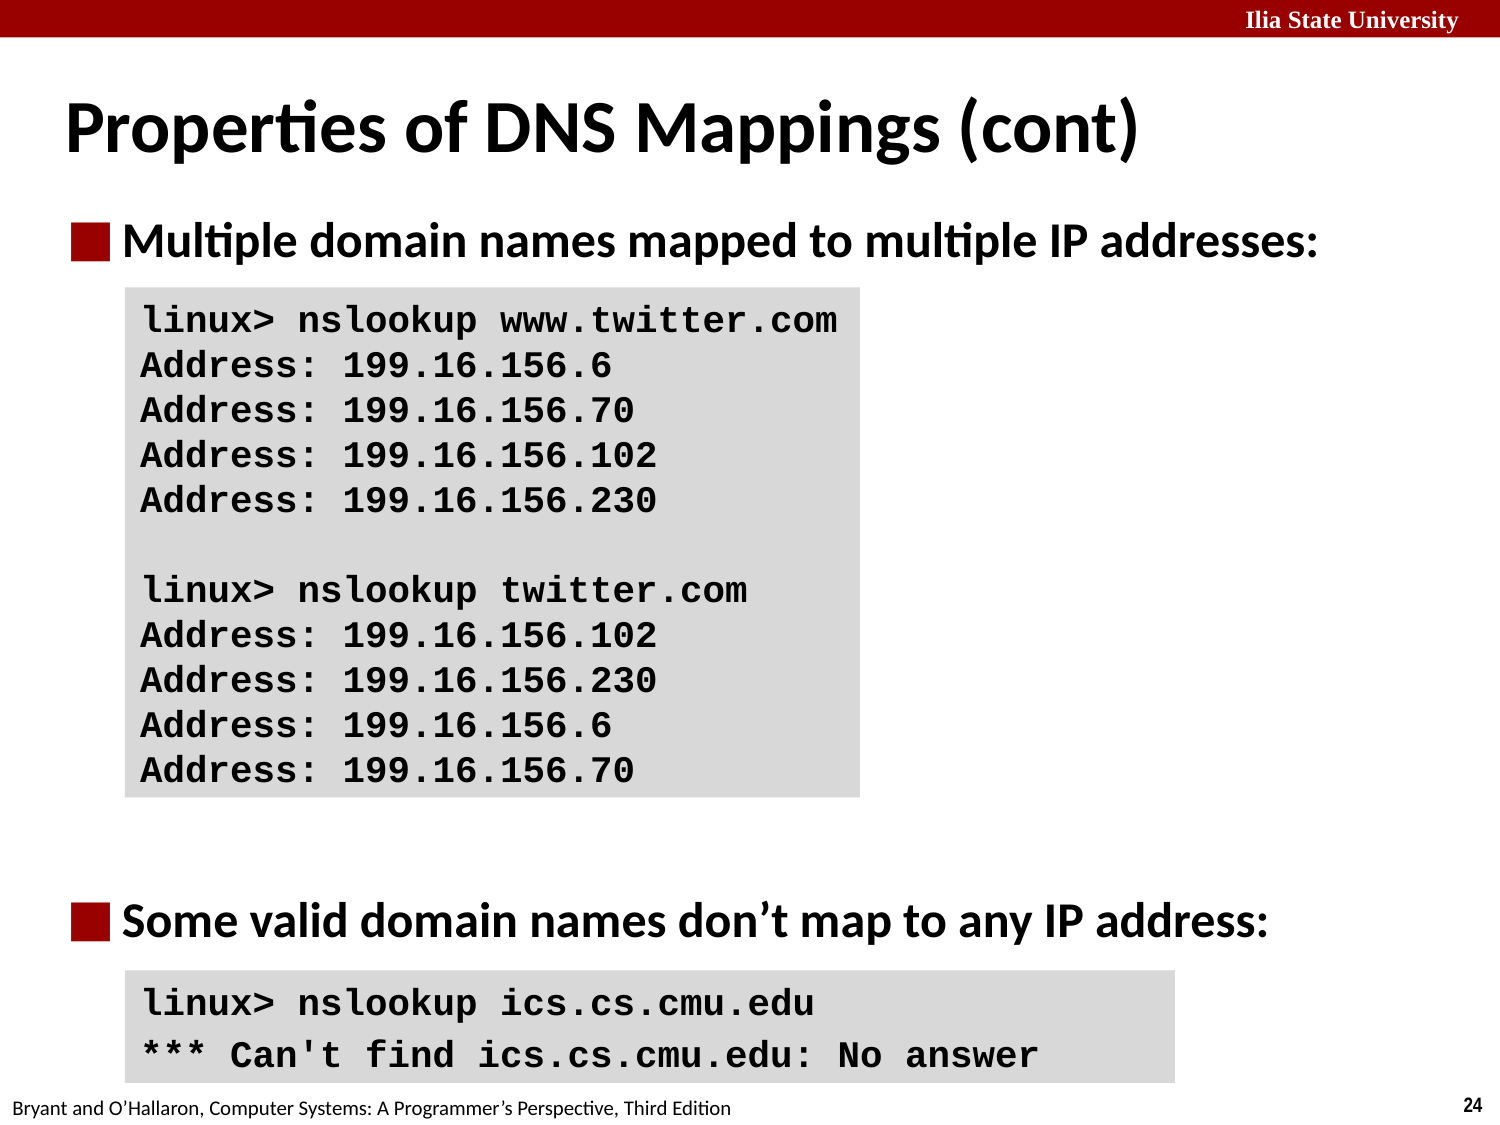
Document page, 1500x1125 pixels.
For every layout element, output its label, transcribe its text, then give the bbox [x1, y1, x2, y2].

list Multiple domain names mapped to multiple IP addresses: Some valid domain names don’t map to any IP address: [50, 200, 1478, 1088]
title Properties of DNS Mappings (cont) [50, 75, 1296, 169]
text_box linux> nslookup www.twitter.com Address: 199.16.156.6 Address: 199.16.156.70 Address: 199.16.156.102 Address: 199.16.156.230 linux> nslookup twitter.com Address: 199.16.156.102 Address: 199.16.156.230 Address: 199.16.156.6 Address: 199.16.156.70 [124, 287, 860, 798]
text_box linux> nslookup ics.cs.cmu.edu *** Can't find ics.cs.cmu.edu: No answer [124, 970, 1175, 1083]
